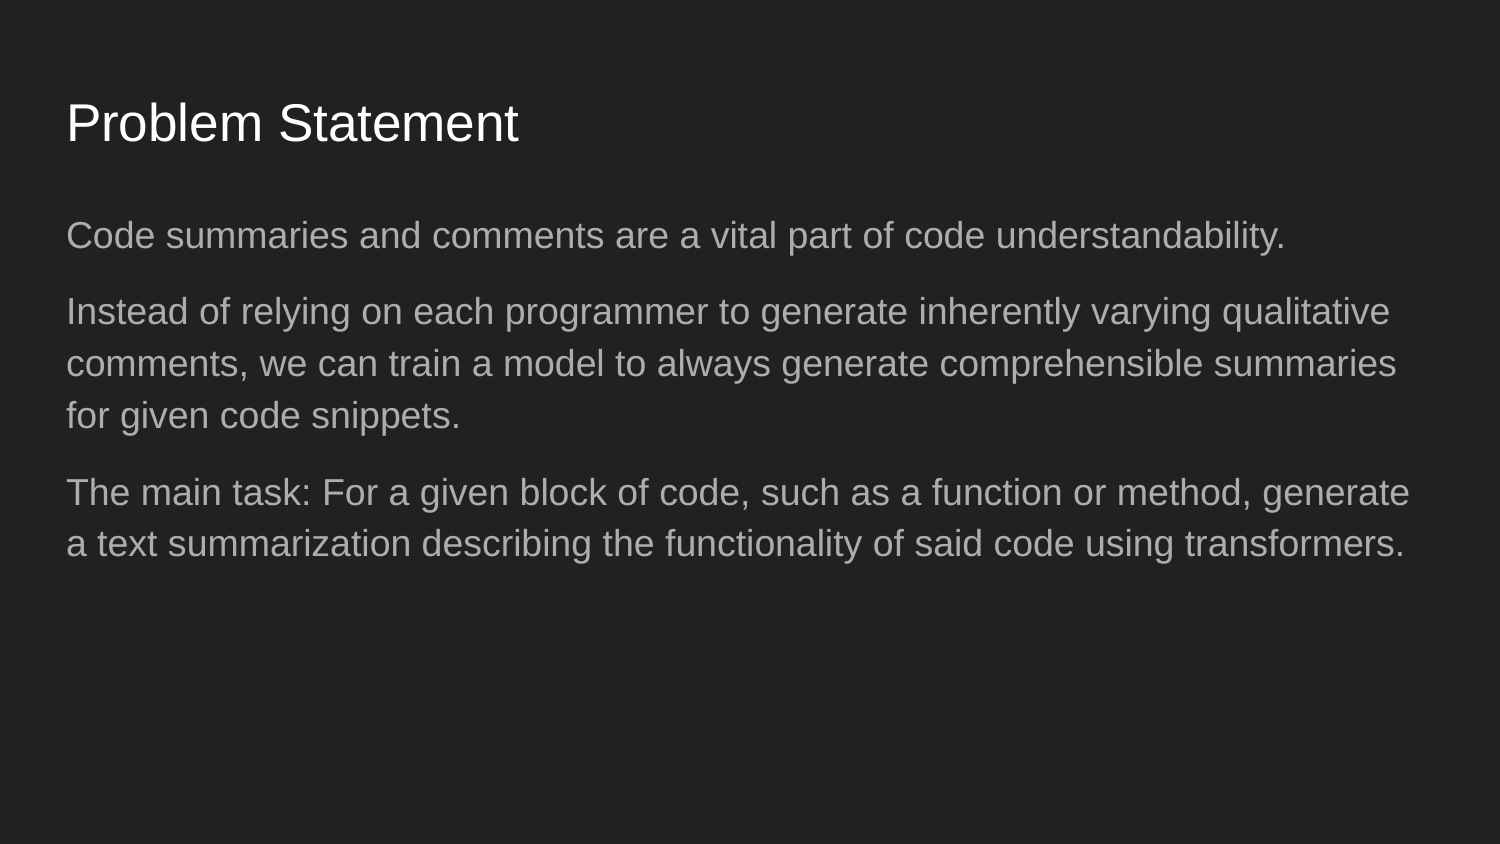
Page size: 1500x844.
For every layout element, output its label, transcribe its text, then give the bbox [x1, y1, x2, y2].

list Code summaries and comments are a vital part of code understandability. Instead of relying on each programmer to generate inherently varying qualitative comments, we can train a model to always generate comprehensible summaries for given code snippets. The main task: For a given block of code, such as a function or method, generate a text summarization describing the functionality of said code using transformers. [51, 189, 1449, 750]
title Problem Statement [51, 72, 1449, 167]
